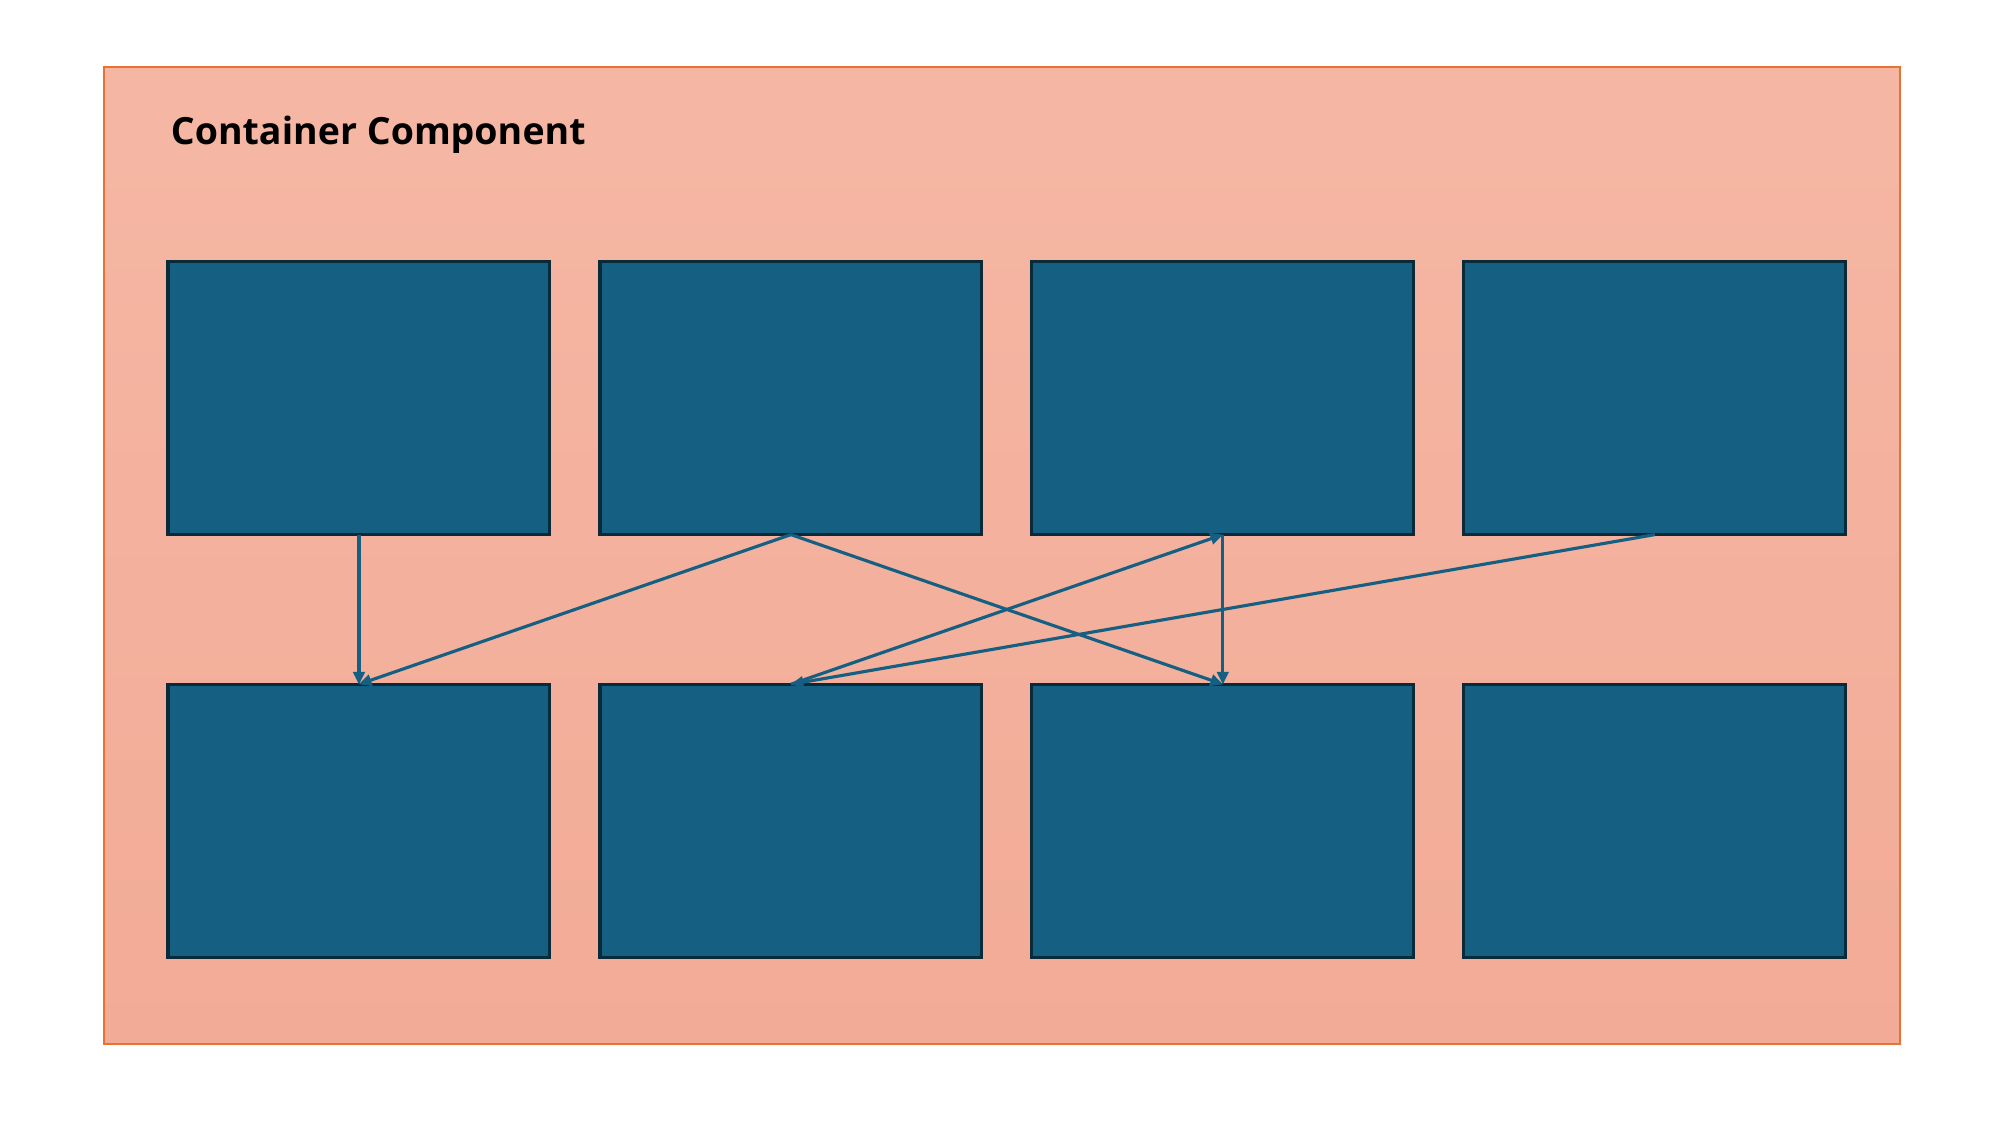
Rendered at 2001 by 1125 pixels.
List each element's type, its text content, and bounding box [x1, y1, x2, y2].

text_box [1030, 260, 1415, 534]
text_box [166, 683, 551, 959]
text_box Container Component [129, 99, 628, 160]
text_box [360, 534, 790, 685]
text_box [598, 260, 983, 534]
text_box [1462, 260, 1847, 536]
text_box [790, 534, 1224, 685]
text_box [166, 260, 551, 536]
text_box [1226, 534, 1656, 685]
text_box [1462, 683, 1847, 959]
text_box [103, 66, 1901, 1045]
text_box [598, 685, 983, 959]
text_box [1030, 685, 1415, 959]
